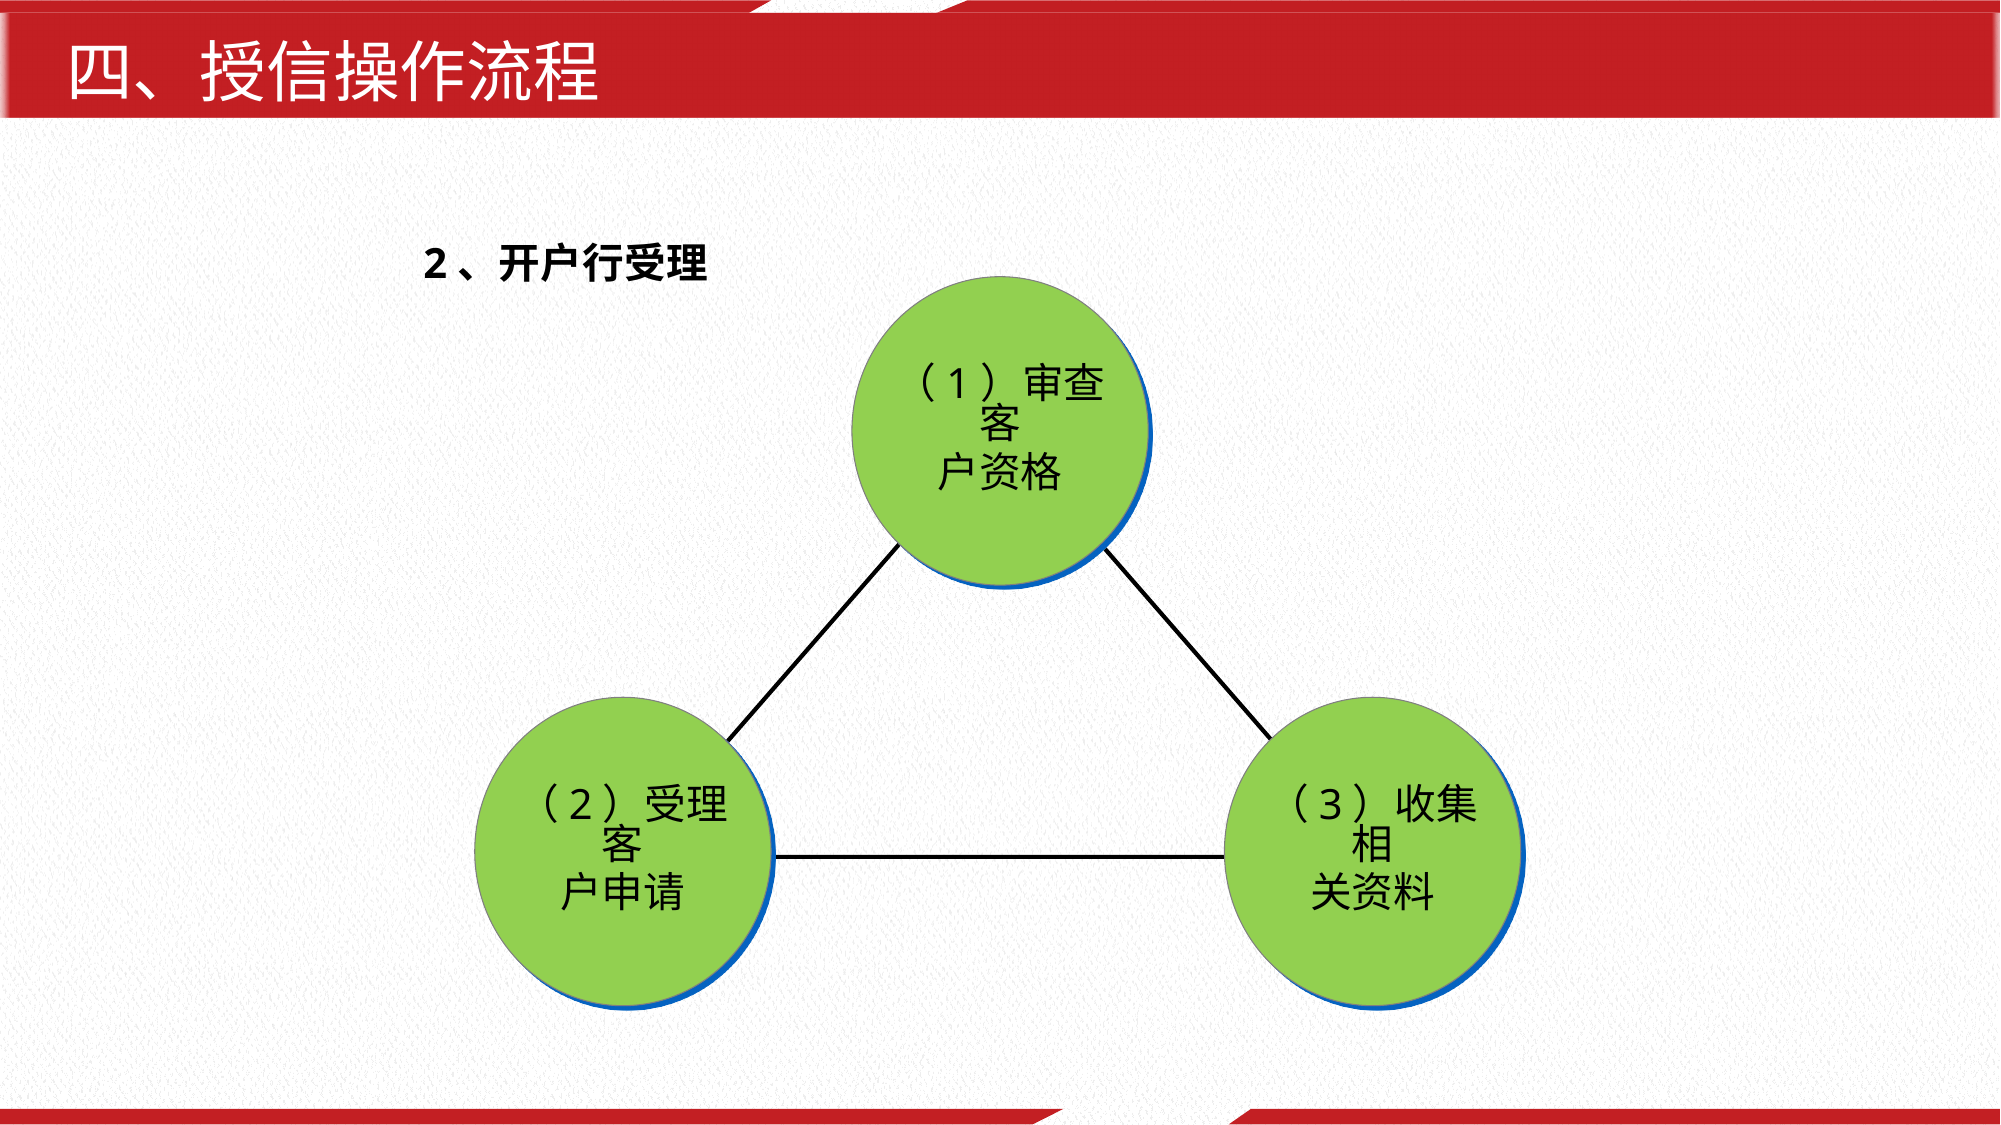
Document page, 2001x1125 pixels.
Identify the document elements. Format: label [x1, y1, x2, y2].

text_box [408, 239, 1521, 1006]
text_box [0, 0, 2000, 12]
picture [0, 12, 2000, 118]
text_box [0, 118, 2000, 1125]
